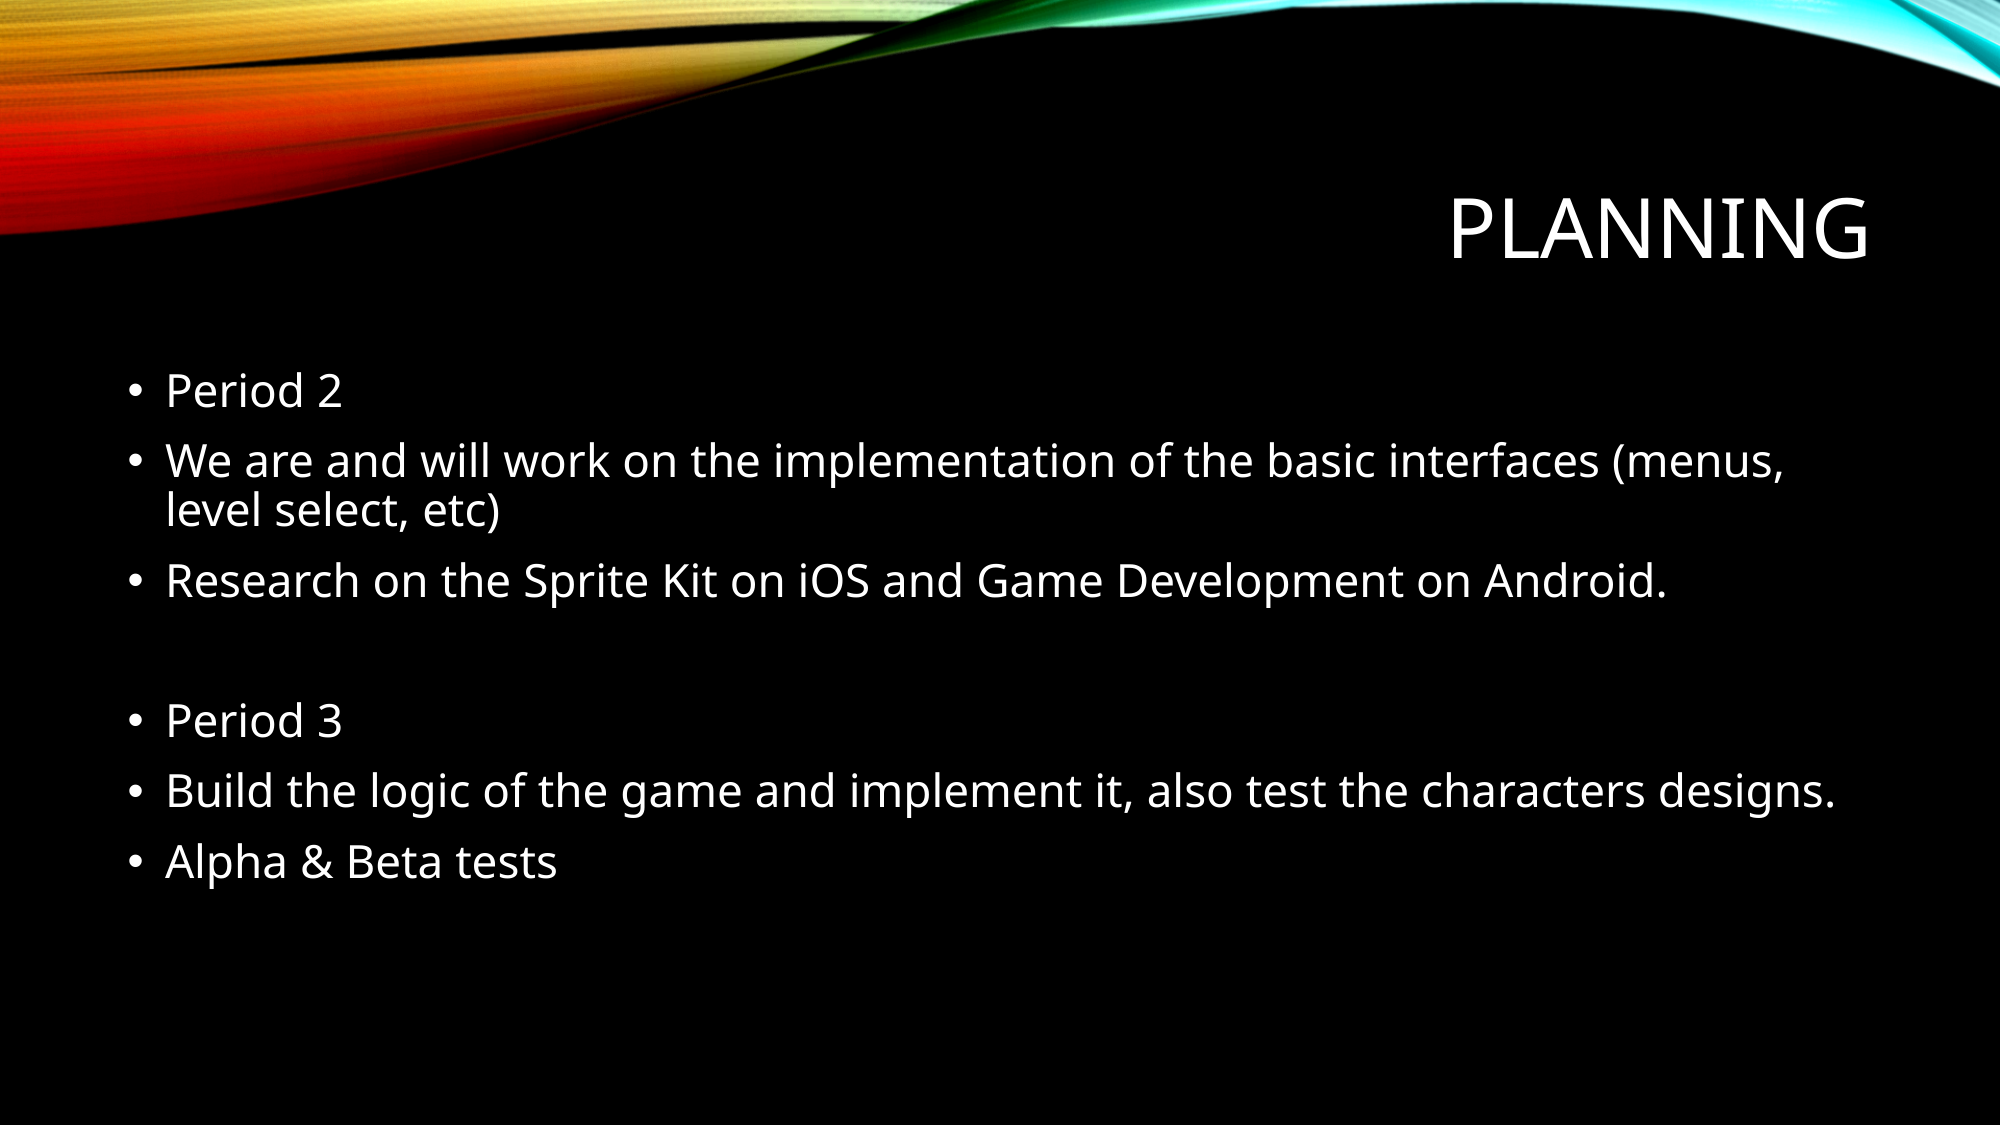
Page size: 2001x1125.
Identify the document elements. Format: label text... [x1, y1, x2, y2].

picture [0, 0, 2000, 237]
title Planning [474, 125, 1888, 338]
list Period 2 We are and will work on the implementation of the basic interfaces (menus, level select, etc) Research on the Sprite Kit on iOS and Game Development on Android. Period 3 Build the logic of the game and implement it, also test the characters designs. Alpha & Beta tests [112, 360, 1888, 1021]
